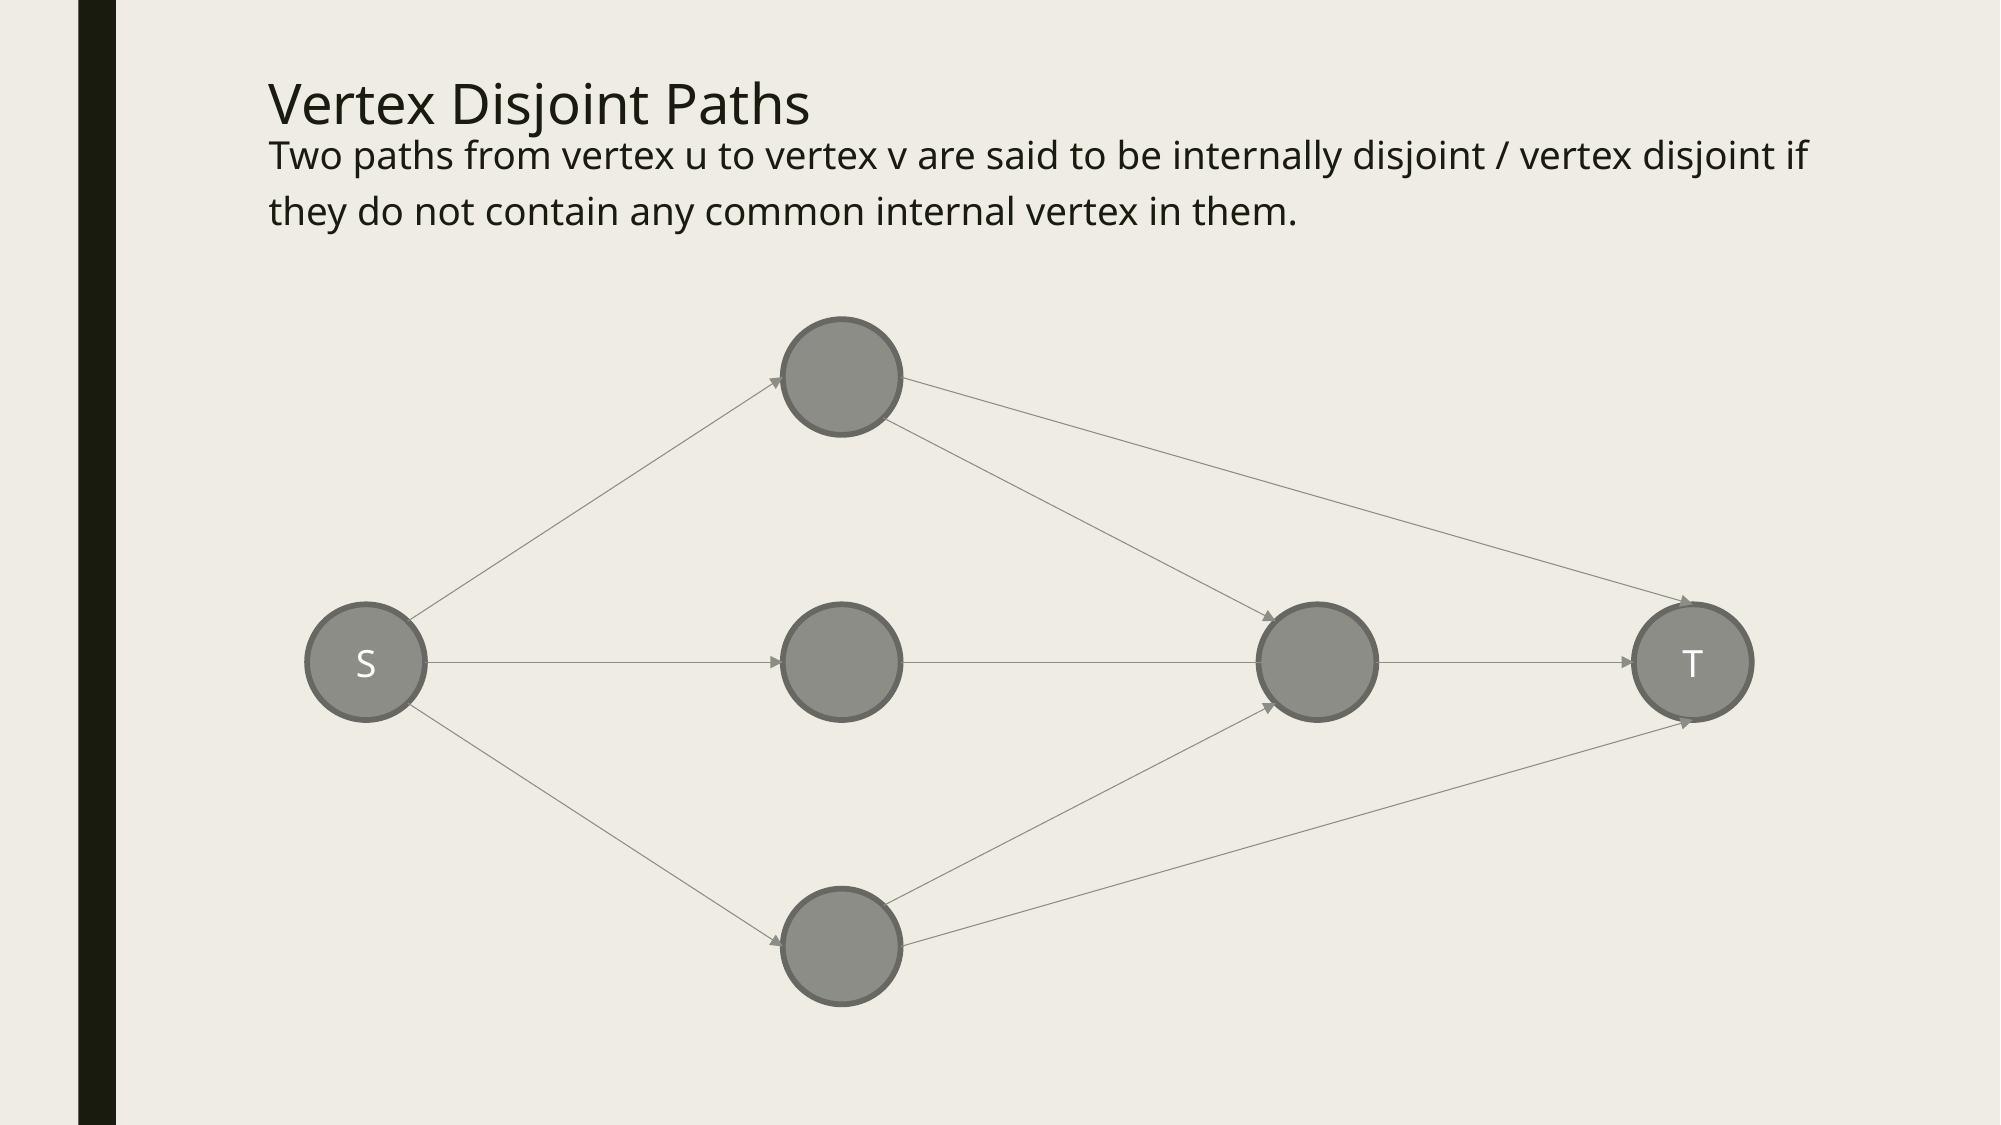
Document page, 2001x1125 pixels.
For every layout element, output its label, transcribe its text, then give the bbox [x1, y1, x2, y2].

text_box [779, 885, 904, 1008]
text_box [779, 601, 904, 723]
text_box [407, 377, 783, 622]
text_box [407, 703, 783, 947]
text_box [1255, 605, 1380, 719]
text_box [900, 719, 1693, 947]
text_box S [304, 601, 428, 723]
title Vertex Disjoint Paths Two paths from vertex u to vertex v are said to be internally disjoint / vertex disjoint if they do not contain any common internal vertex in them. [253, 69, 1829, 314]
text_box [779, 316, 904, 438]
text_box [883, 417, 1276, 622]
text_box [883, 702, 1276, 906]
text_box T [1631, 601, 1755, 723]
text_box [900, 376, 1693, 605]
